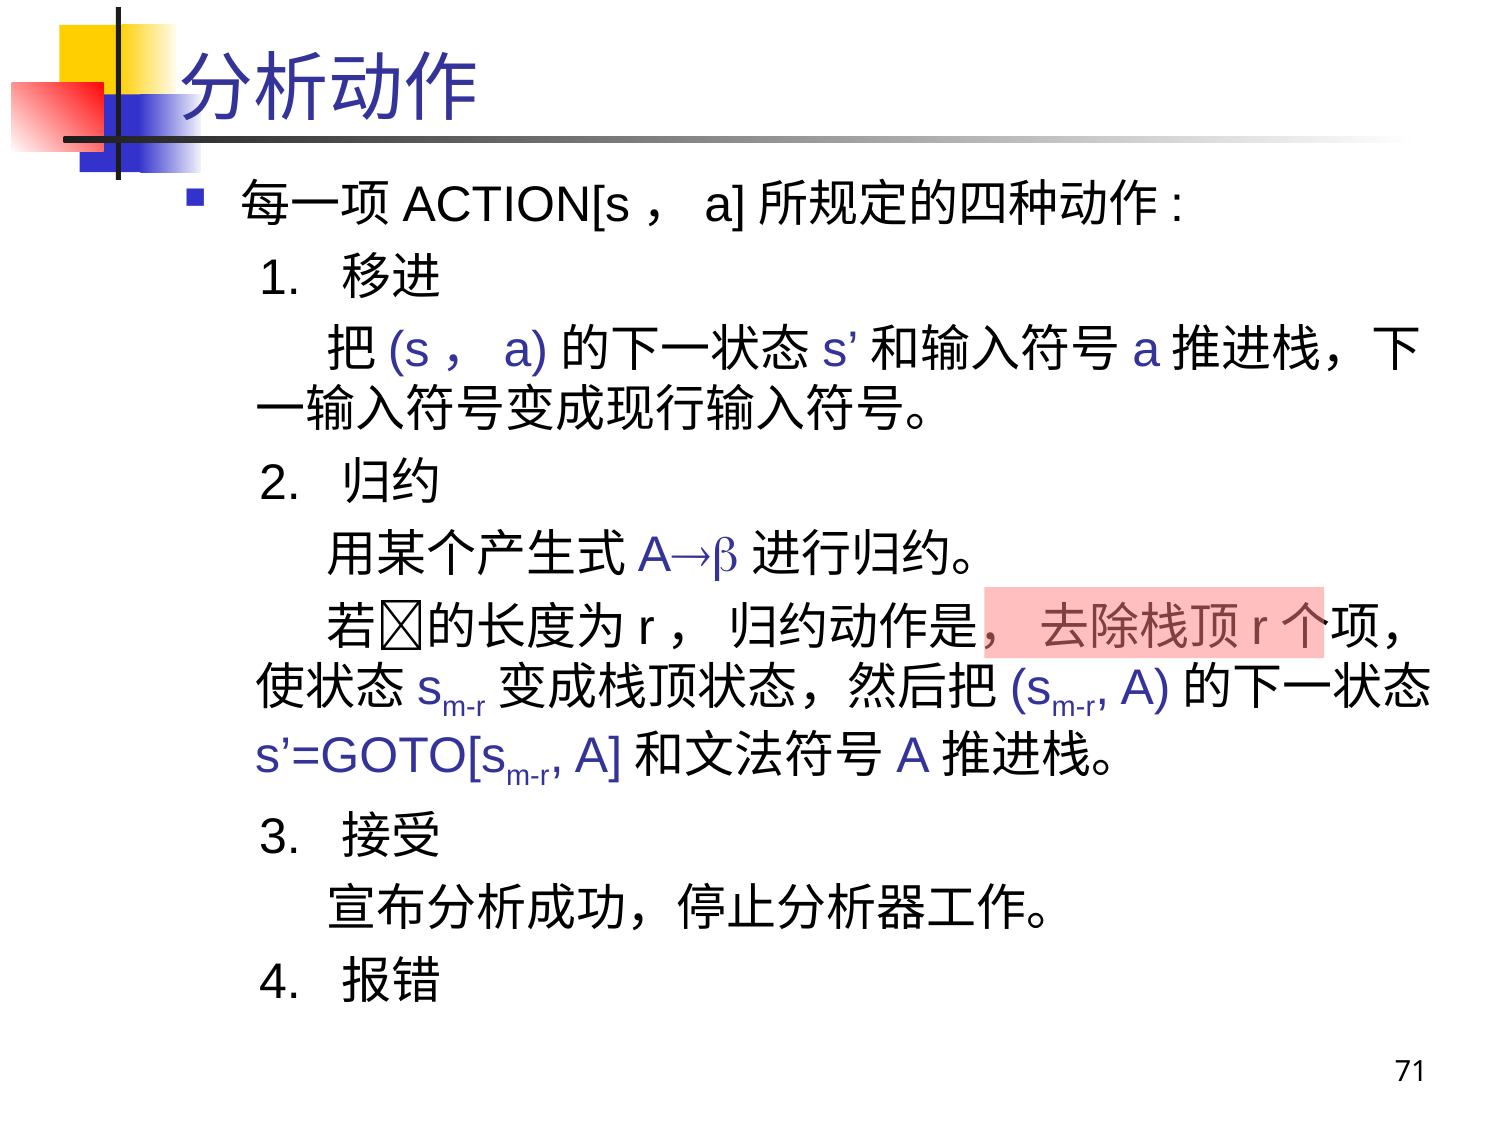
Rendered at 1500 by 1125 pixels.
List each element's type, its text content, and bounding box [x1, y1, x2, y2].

title 分析动作 [163, 34, 1466, 138]
slide_number 71 [1130, 1023, 1444, 1100]
list 每一项ACTION[s，a]所规定的四种动作: 1. 移进 把(s，a)的下一状态s’和输入符号a推进栈，下一输入符号变成现行输入符号。 2. 归约 用某个产生式A进行归约。 若的长度为r， 归约动作是， 去除栈顶r个项，使状态sm-r变成栈顶状态，然后把(sm-r, A)的下一状态s’=GOTO[sm-r, A]和文法符号A推进栈。 3. 接受 宣布分析成功，停止分析器工作。 4. 报错 [168, 163, 1466, 1032]
text_box [984, 587, 1325, 659]
